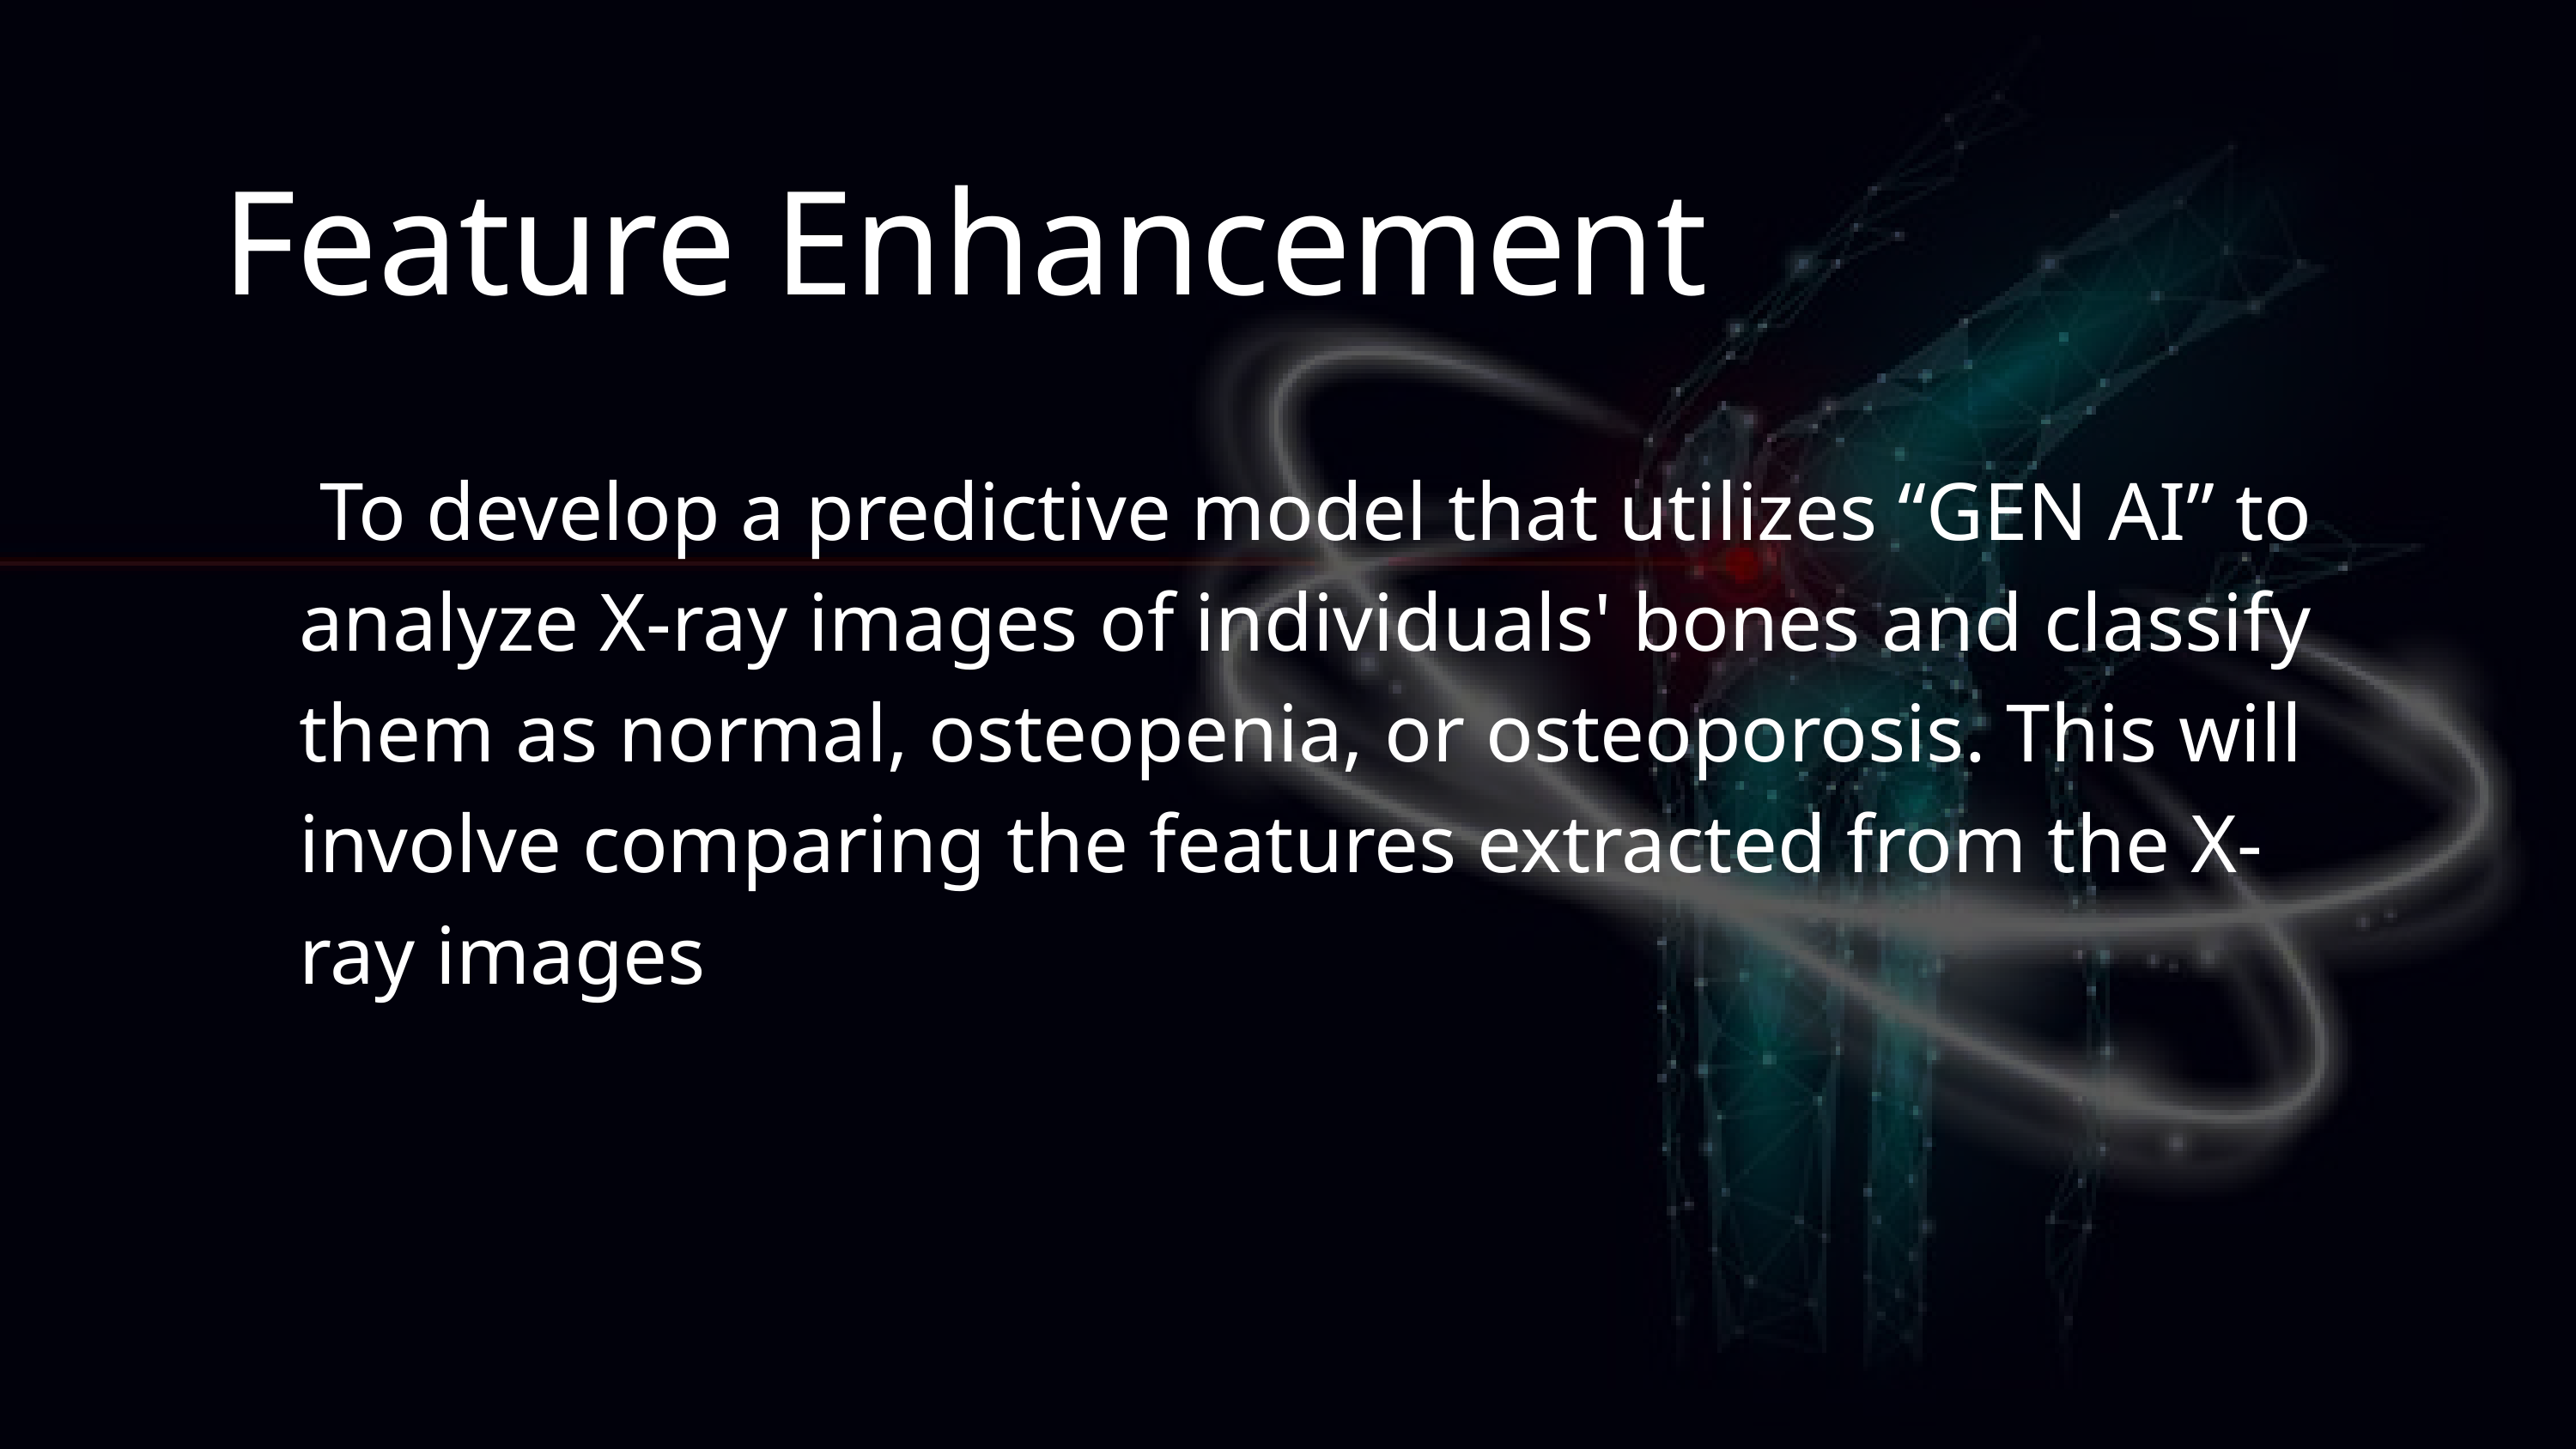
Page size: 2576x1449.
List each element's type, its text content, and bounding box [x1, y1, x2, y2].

text_box Feature Enhancement [0, 122, 1931, 324]
text_box To develop a predictive model that utilizes “GEN AI” to analyze X-ray images of individuals' bones and classify them as normal, osteopenia, or osteoporosis. This will involve comparing the features extracted from the X-ray images [299, 445, 2349, 1000]
text_box [0, 0, 2576, 1449]
